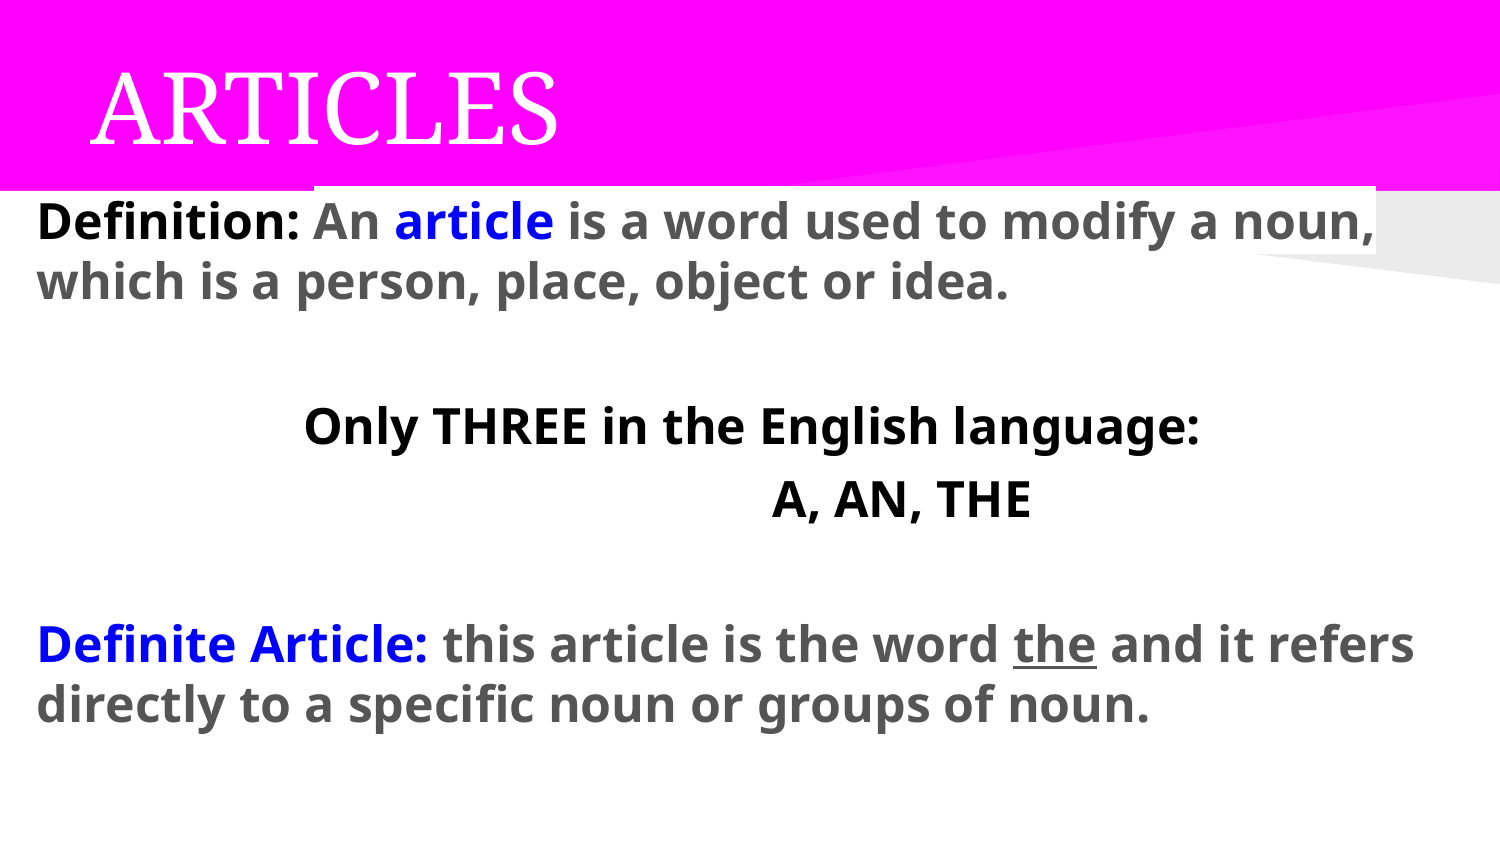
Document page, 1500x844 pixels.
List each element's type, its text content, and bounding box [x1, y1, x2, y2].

title ARTICLES [75, 33, 1425, 174]
list Definition: An article is a word used to modify a noun, which is a person, place, object or idea. Only THREE in the English language: A, AN, THE Definite Article: this article is the word the and it refers directly to a specific noun or groups of noun. [21, 174, 1483, 808]
